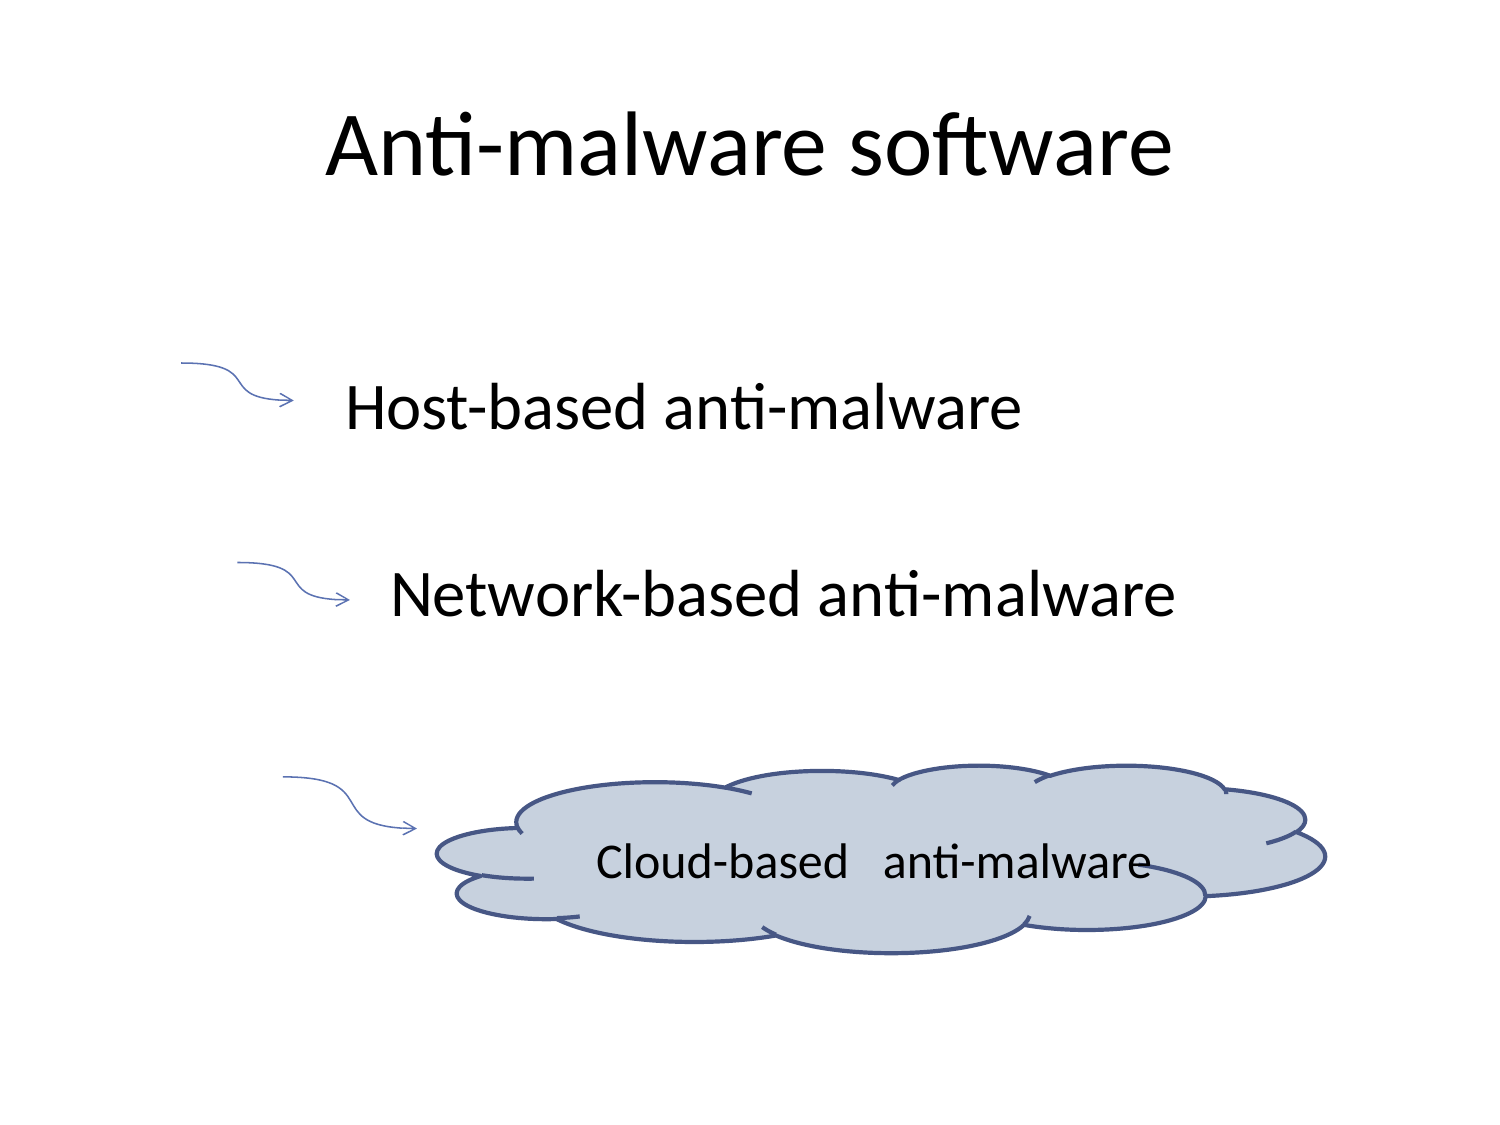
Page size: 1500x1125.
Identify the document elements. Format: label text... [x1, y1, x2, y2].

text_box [282, 776, 418, 829]
text_box Cloud-based anti-malware [525, 820, 1175, 896]
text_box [237, 562, 351, 601]
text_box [180, 362, 294, 401]
title Anti-malware software [75, 45, 1425, 233]
text_box [434, 763, 1328, 956]
list Host-based anti-malware Network-based anti-malware [75, 262, 1425, 1005]
